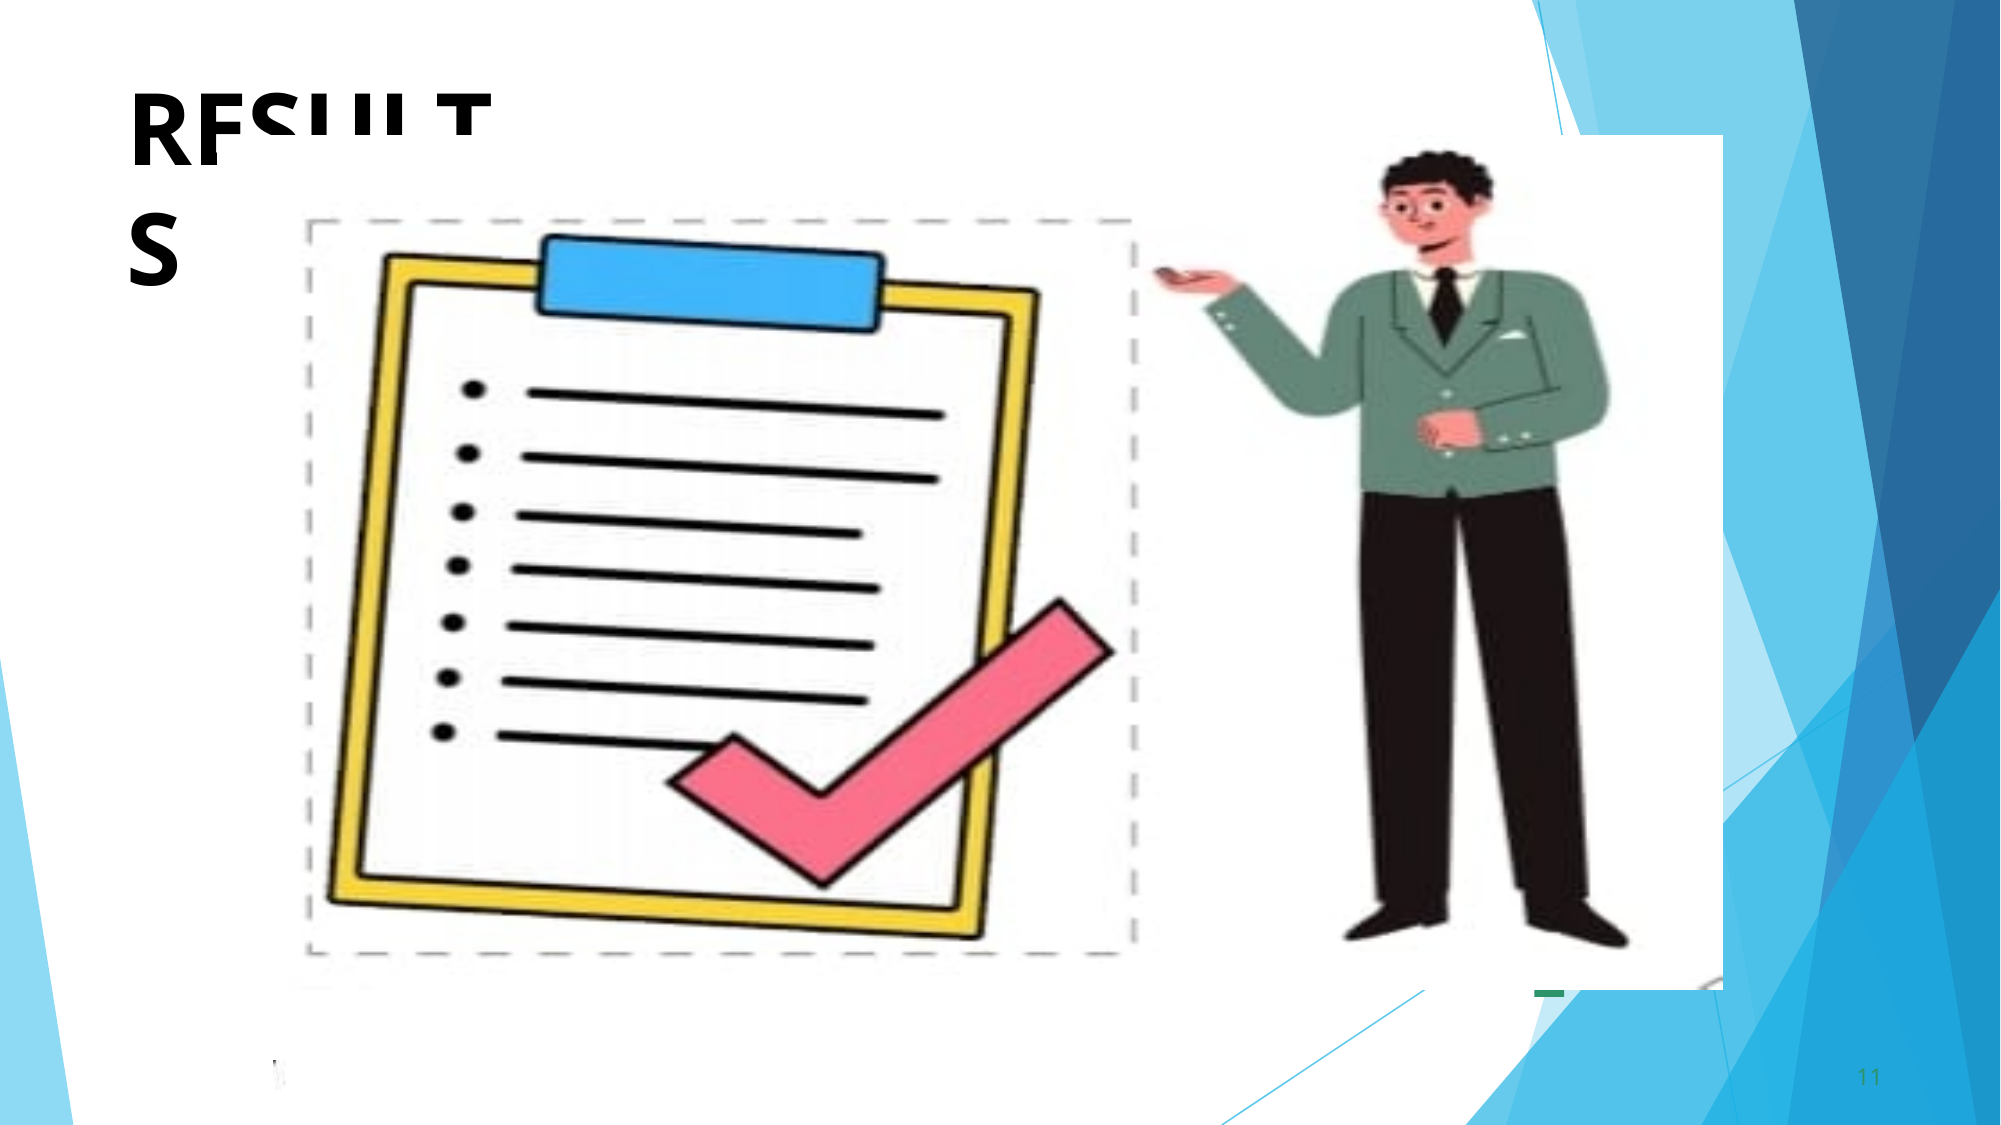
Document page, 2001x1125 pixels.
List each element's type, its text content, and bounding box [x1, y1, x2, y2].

picture [273, 1060, 287, 1091]
picture [216, 134, 1724, 990]
text_box 11 [1849, 1061, 1888, 1095]
title RESULTS [123, 63, 524, 306]
